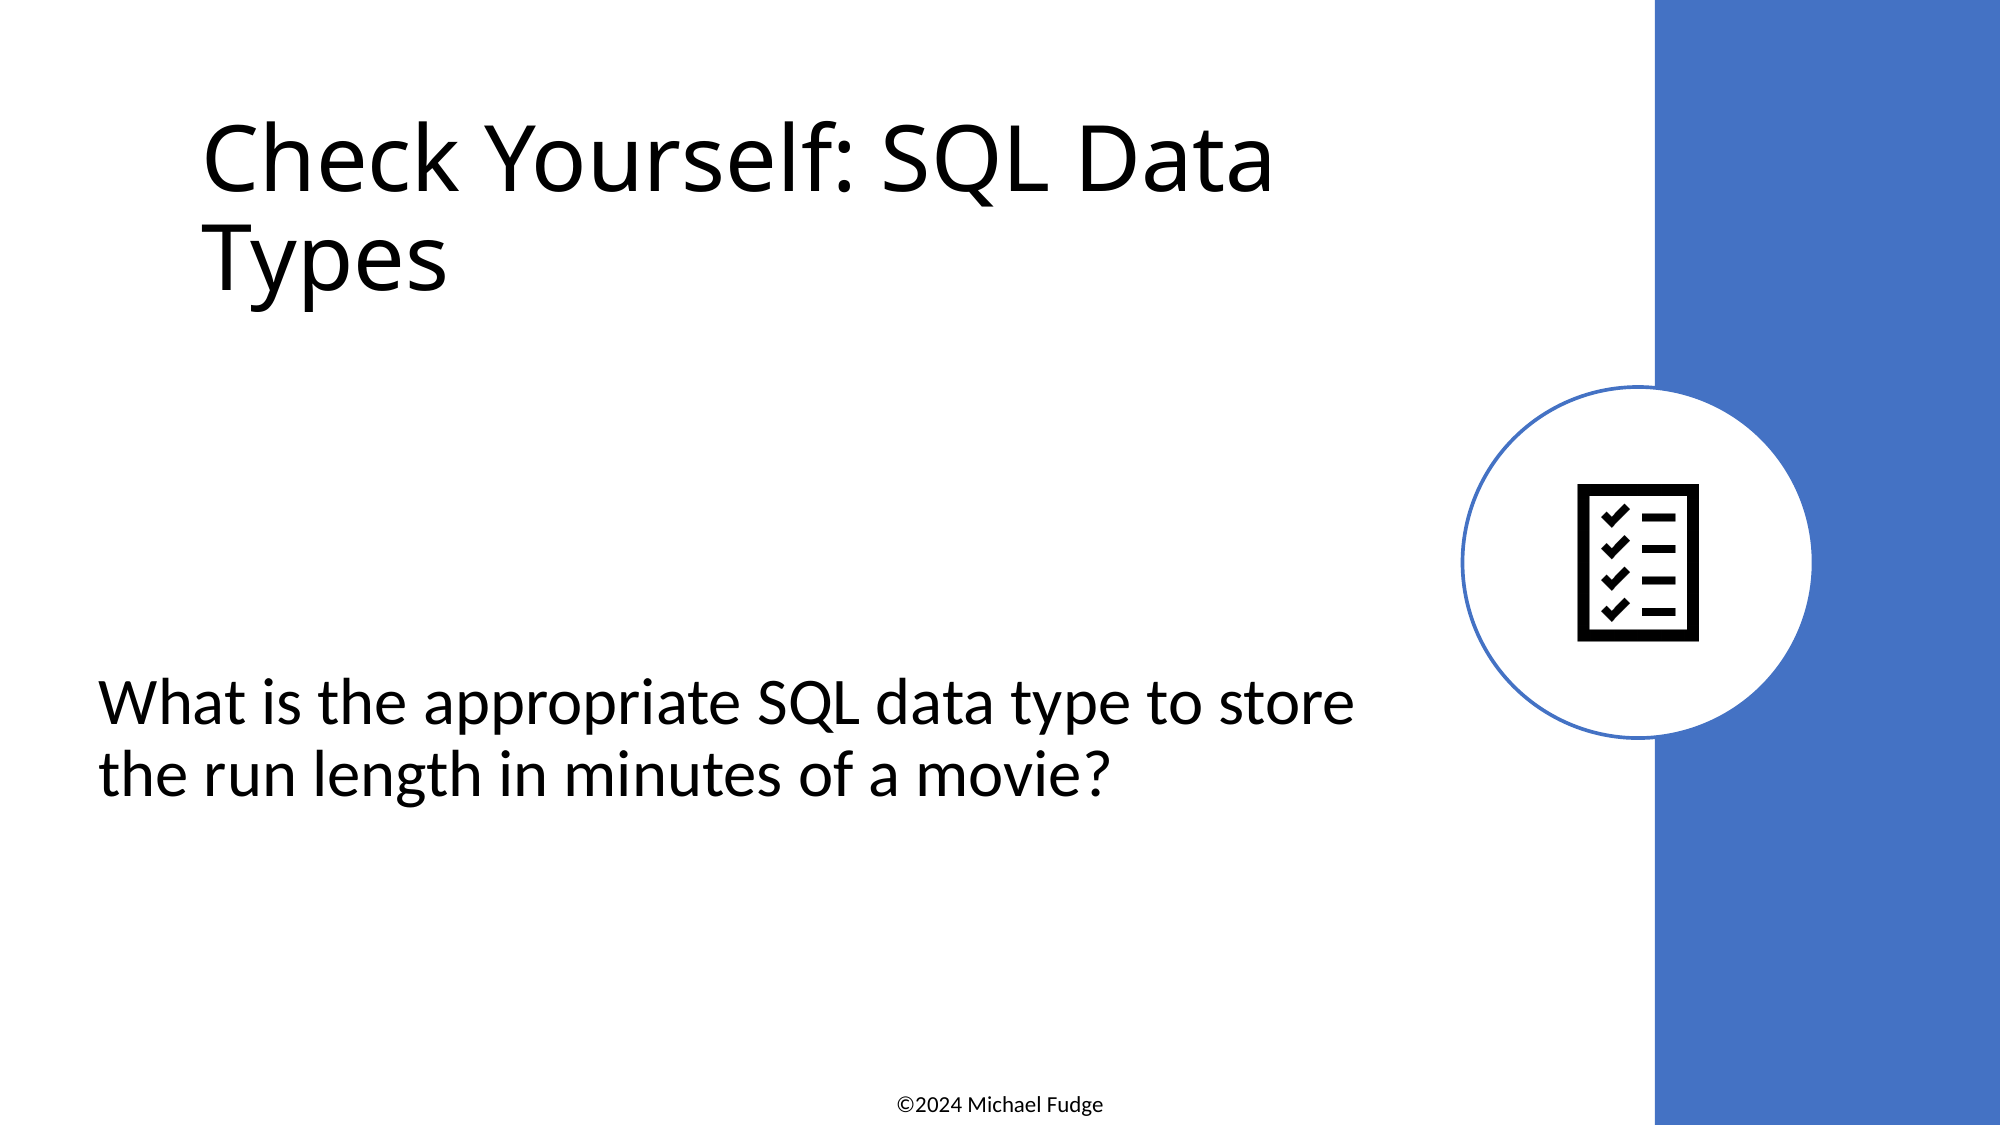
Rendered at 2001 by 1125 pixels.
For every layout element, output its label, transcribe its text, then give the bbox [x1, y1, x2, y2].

text_box [1461, 385, 1815, 740]
list What is the appropriate SQL data type to store the run length in minutes of a movie? [83, 352, 1381, 1125]
title Check Yourself: SQL Data Types [186, 102, 1413, 321]
text_box [1654, 0, 2000, 1125]
picture [1544, 468, 1732, 657]
